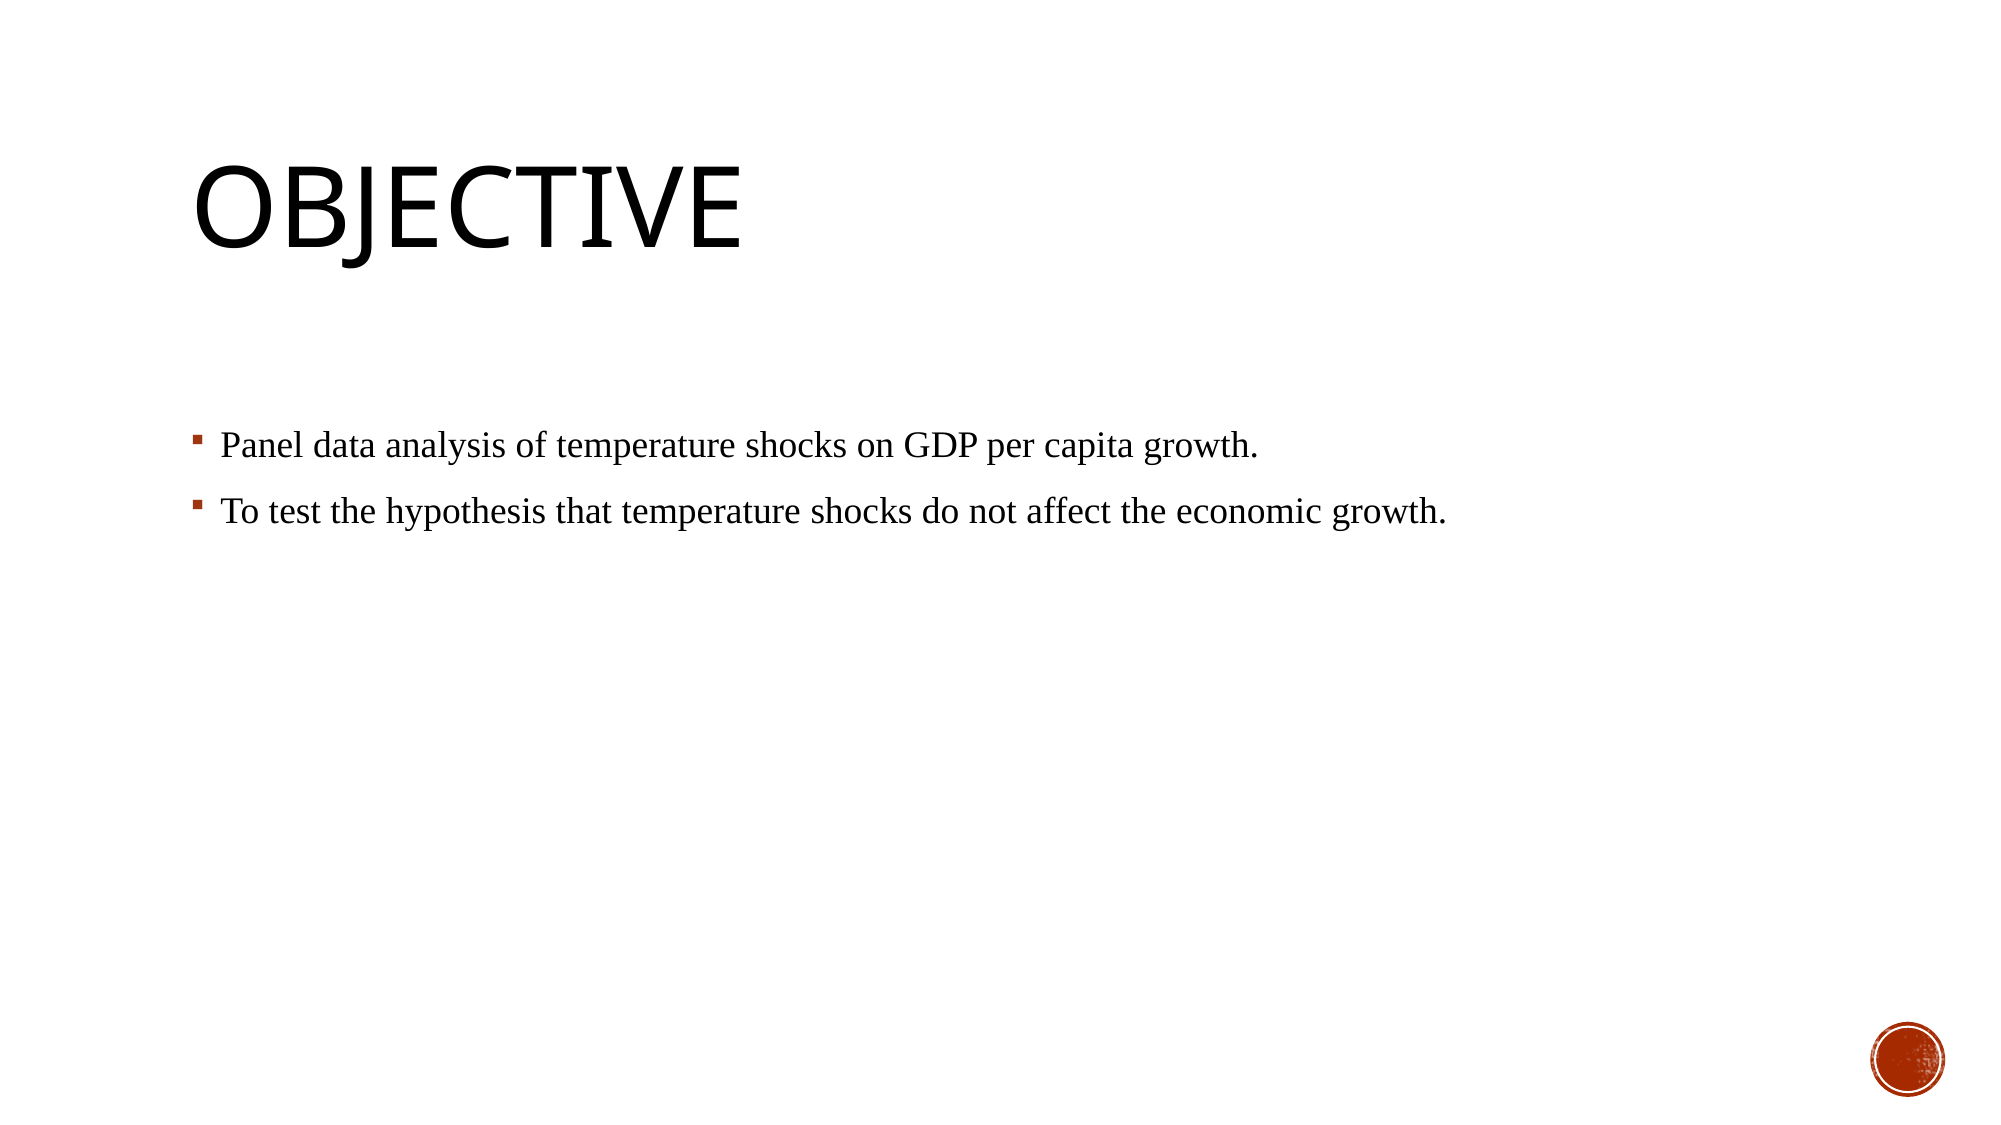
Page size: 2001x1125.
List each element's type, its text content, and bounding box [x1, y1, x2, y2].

list Panel data analysis of temperature shocks on GDP per capita growth. To test the hypothesis that temperature shocks do not affect the economic growth. [175, 348, 1826, 1013]
title Objective [175, 79, 1826, 344]
